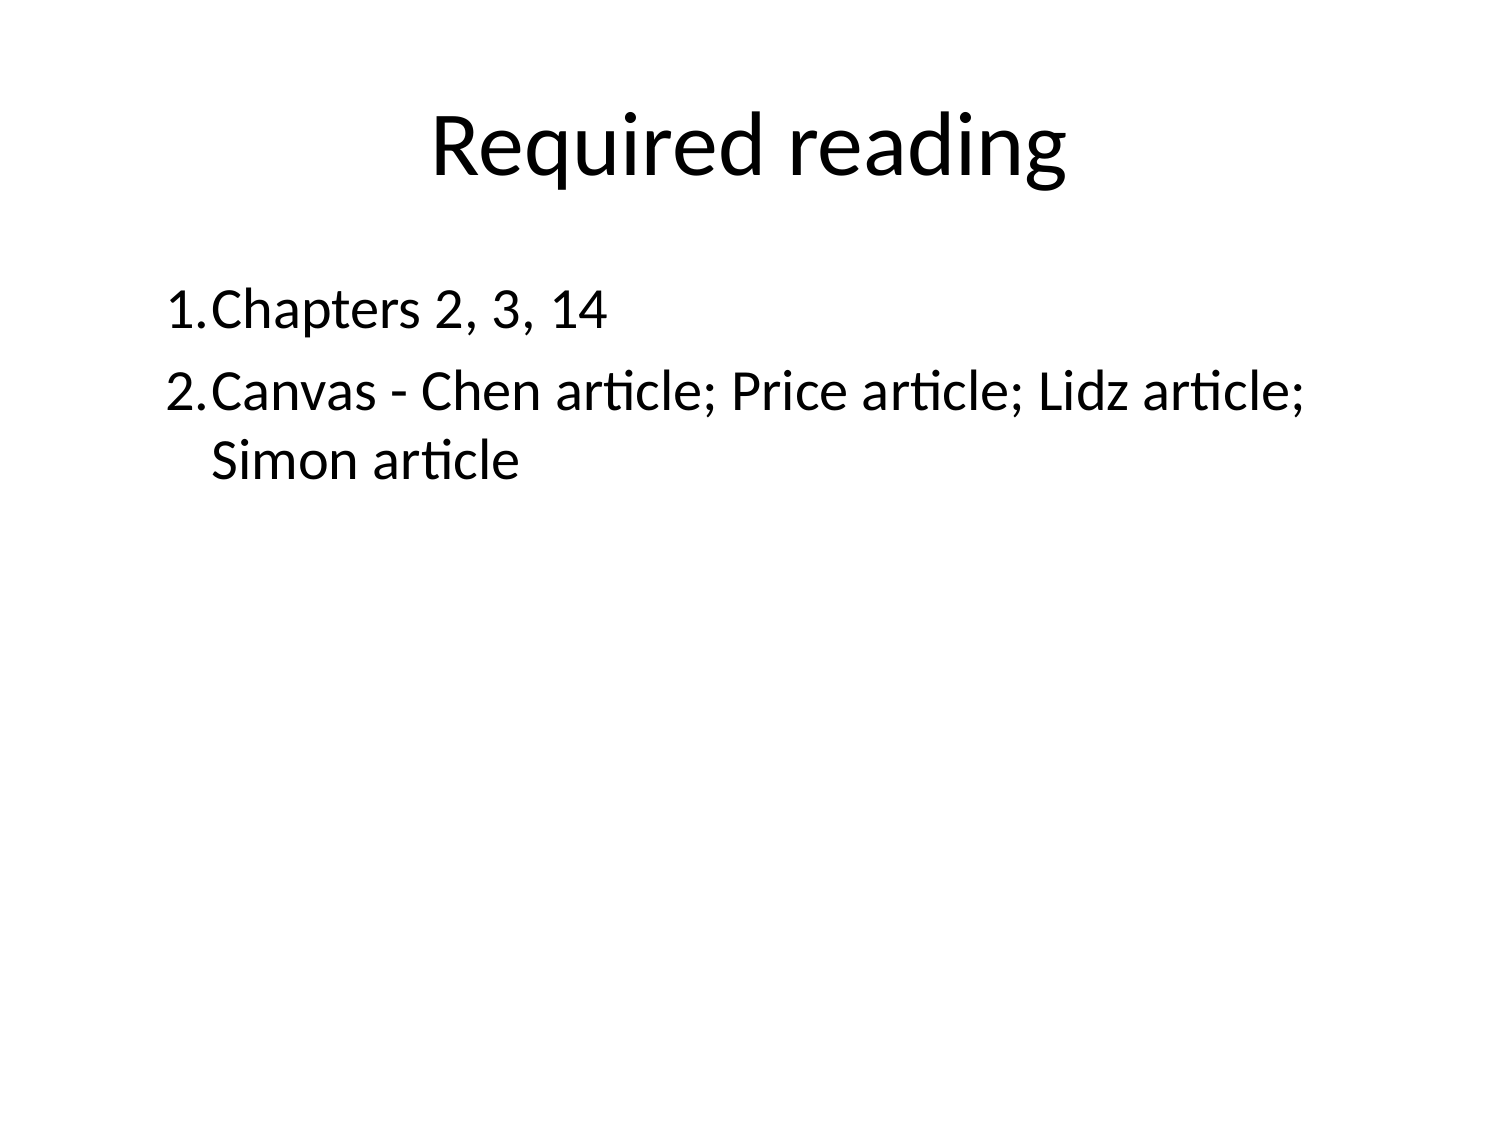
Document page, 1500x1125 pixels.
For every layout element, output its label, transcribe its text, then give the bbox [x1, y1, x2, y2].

title Required reading [75, 45, 1425, 233]
list Chapters 2, 3, 14 Canvas - Chen article; Price article; Lidz article; Simon article [75, 262, 1425, 1005]
